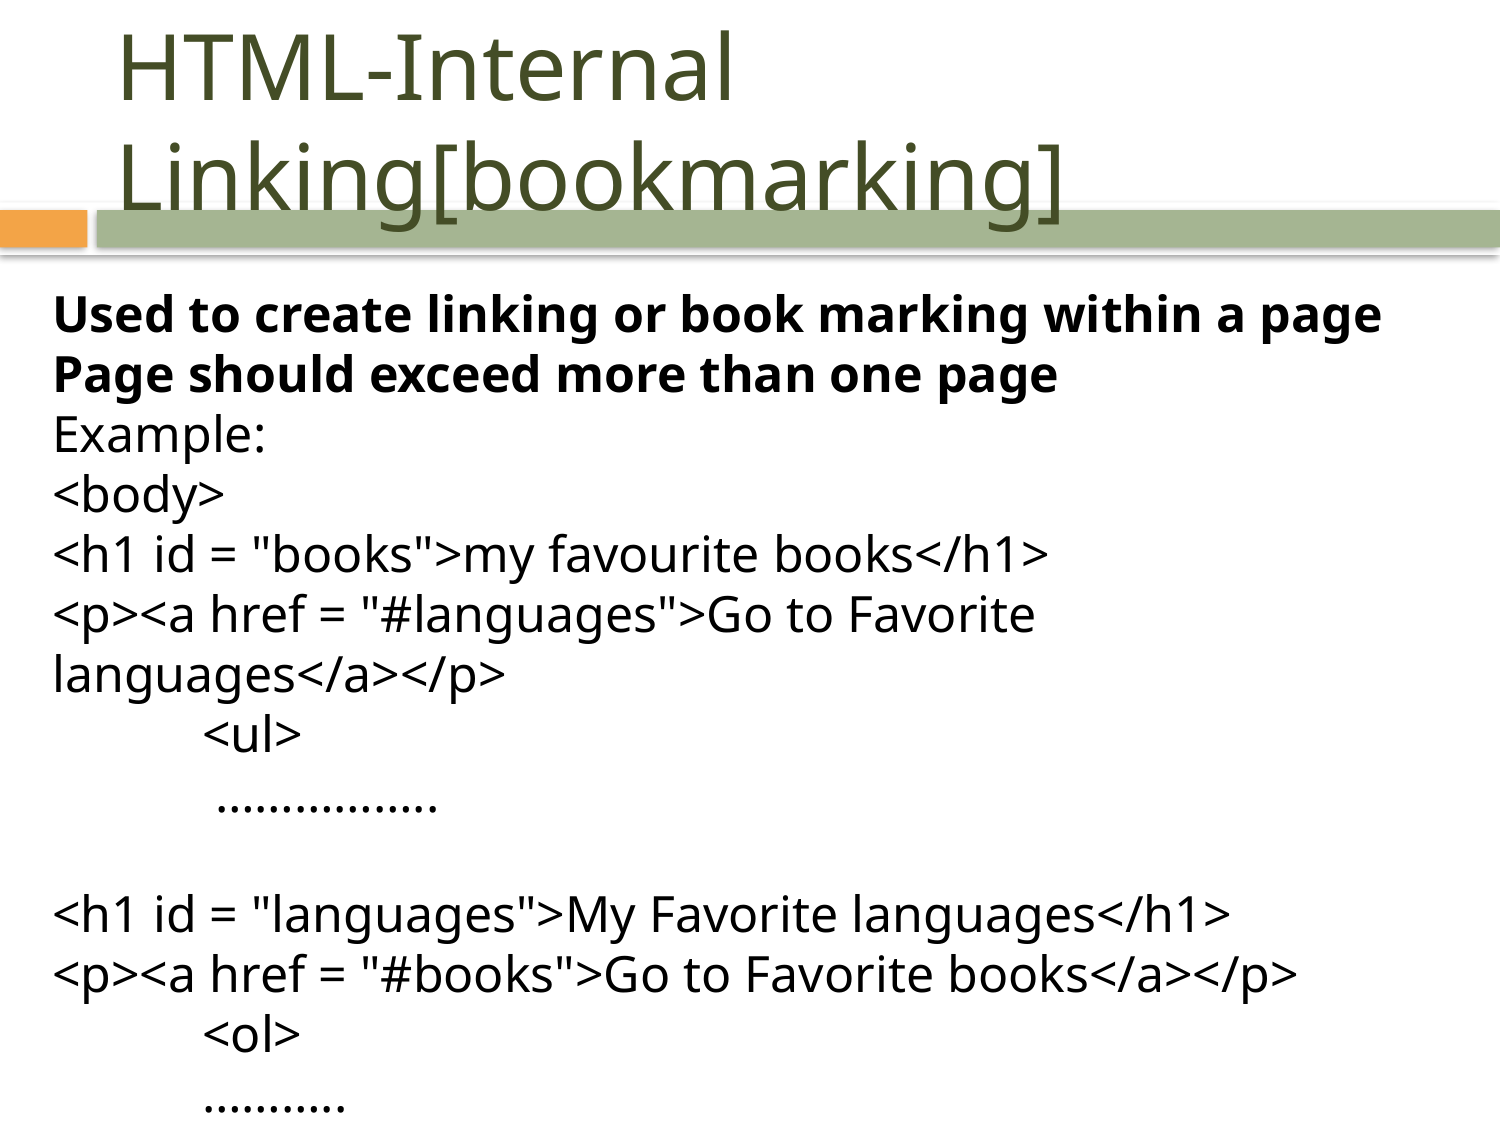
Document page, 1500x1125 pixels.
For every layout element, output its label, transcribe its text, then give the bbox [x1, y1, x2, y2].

text_box Used to create linking or book marking within a page Page should exceed more than one page Example: <body> <h1 id = "books">my favourite books</h1> <p><a href = "#languages">Go to Favorite languages</a></p> <ul> …………….. <h1 id = "languages">My Favorite languages</h1> <p><a href = "#books">Go to Favorite books</a></p> <ol> ……….. [37, 274, 1450, 1125]
title HTML-Internal Linking[bookmarking] [100, 37, 1438, 200]
